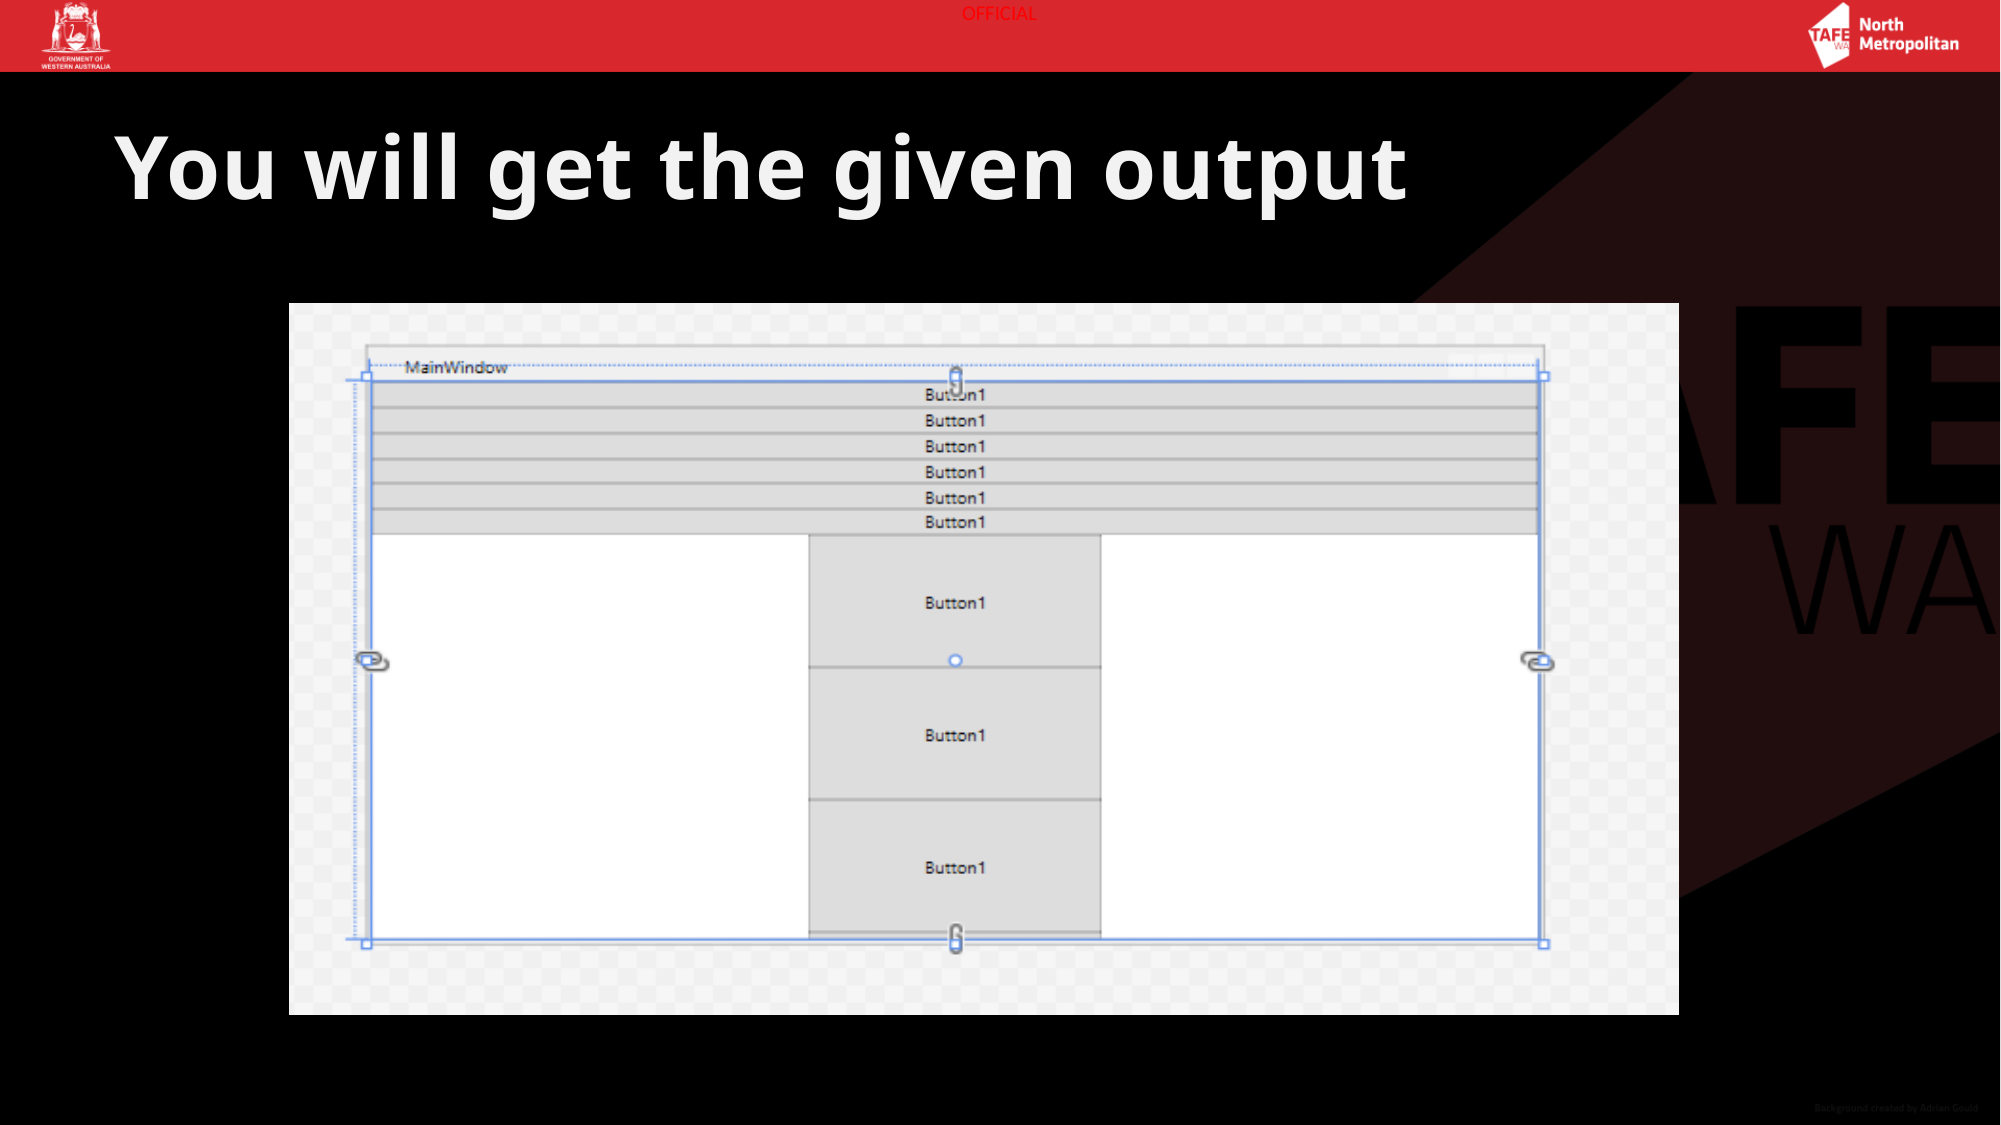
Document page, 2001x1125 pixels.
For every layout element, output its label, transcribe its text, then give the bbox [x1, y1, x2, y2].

picture [0, 0, 2001, 1125]
title You will get the given output [99, 82, 1900, 247]
